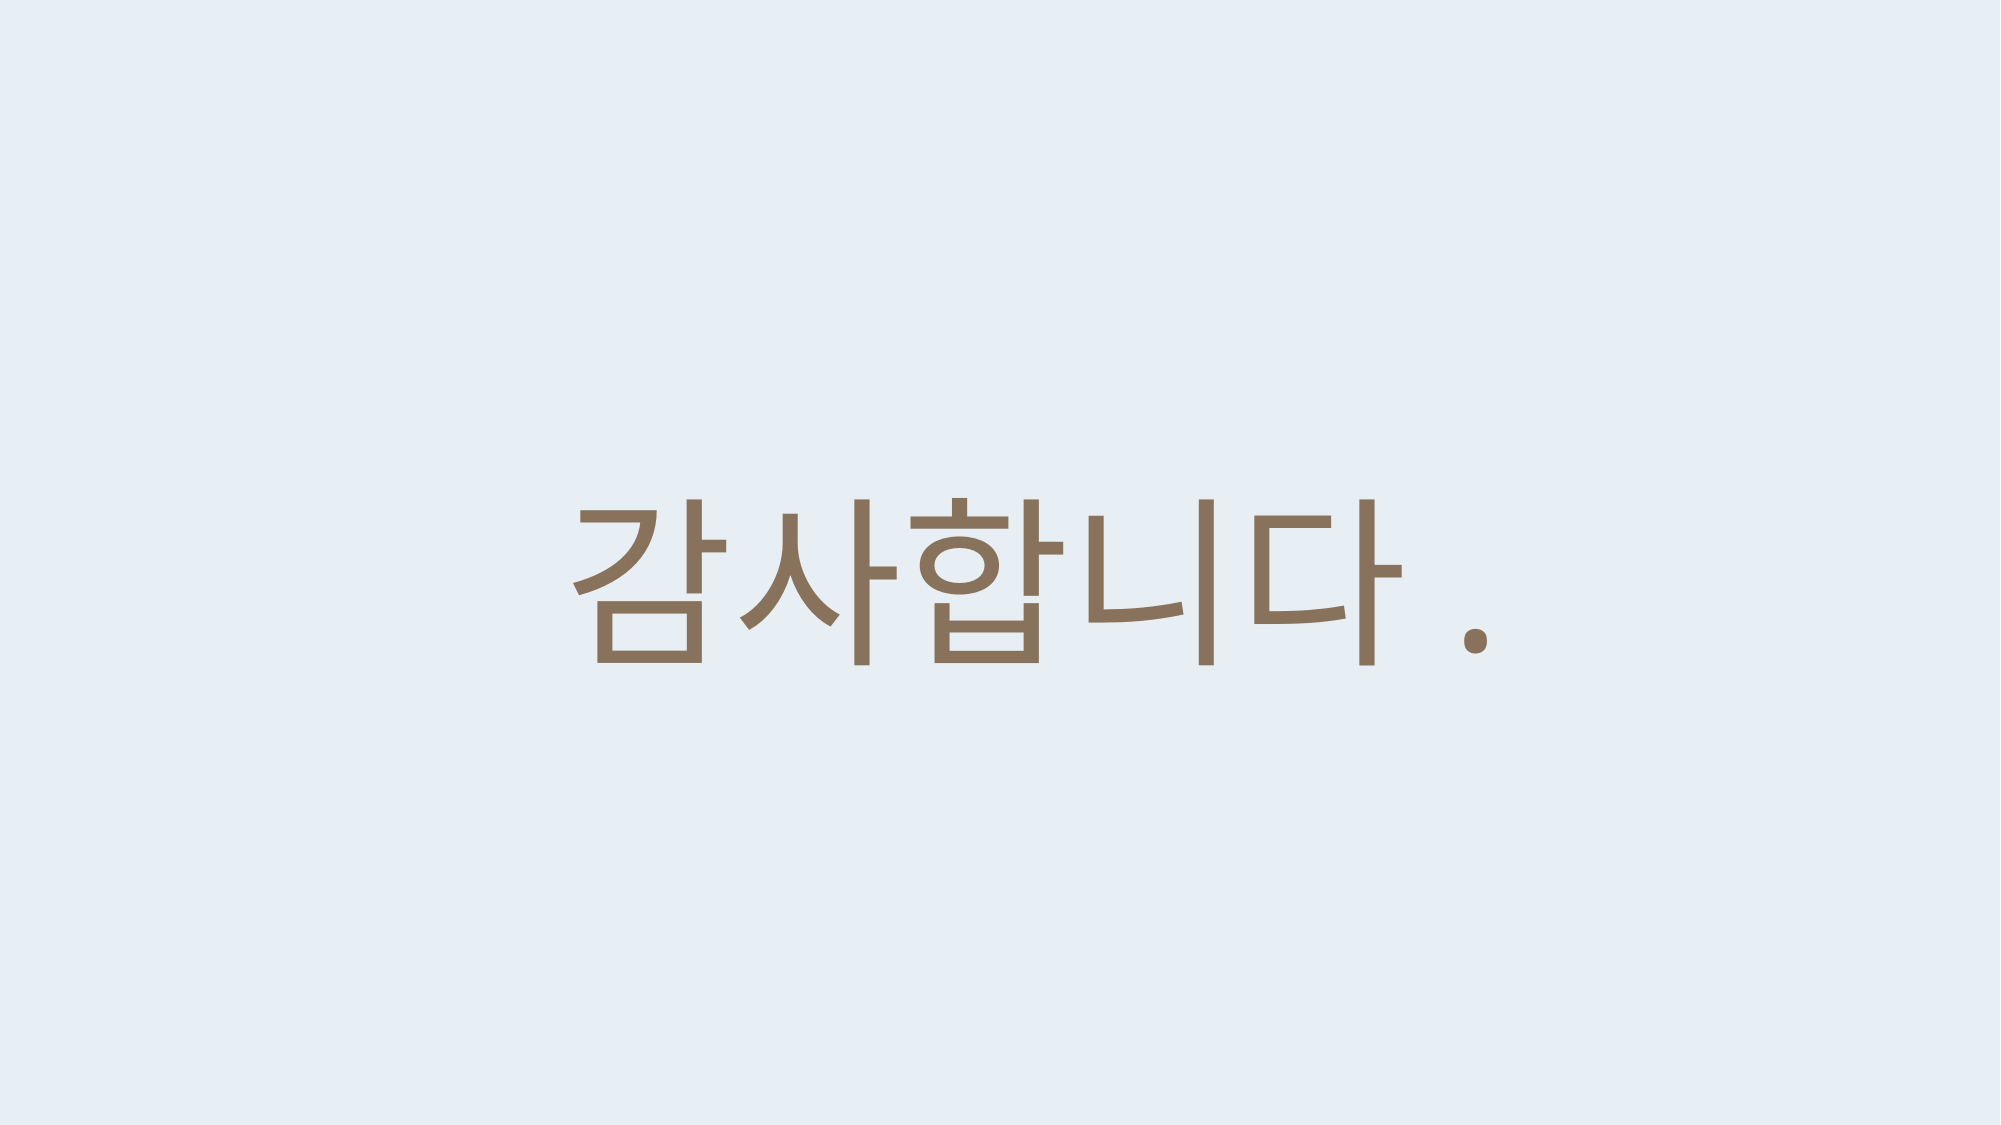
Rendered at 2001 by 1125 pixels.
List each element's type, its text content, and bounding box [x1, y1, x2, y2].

text_box 감사합니다. [550, 350, 1450, 696]
